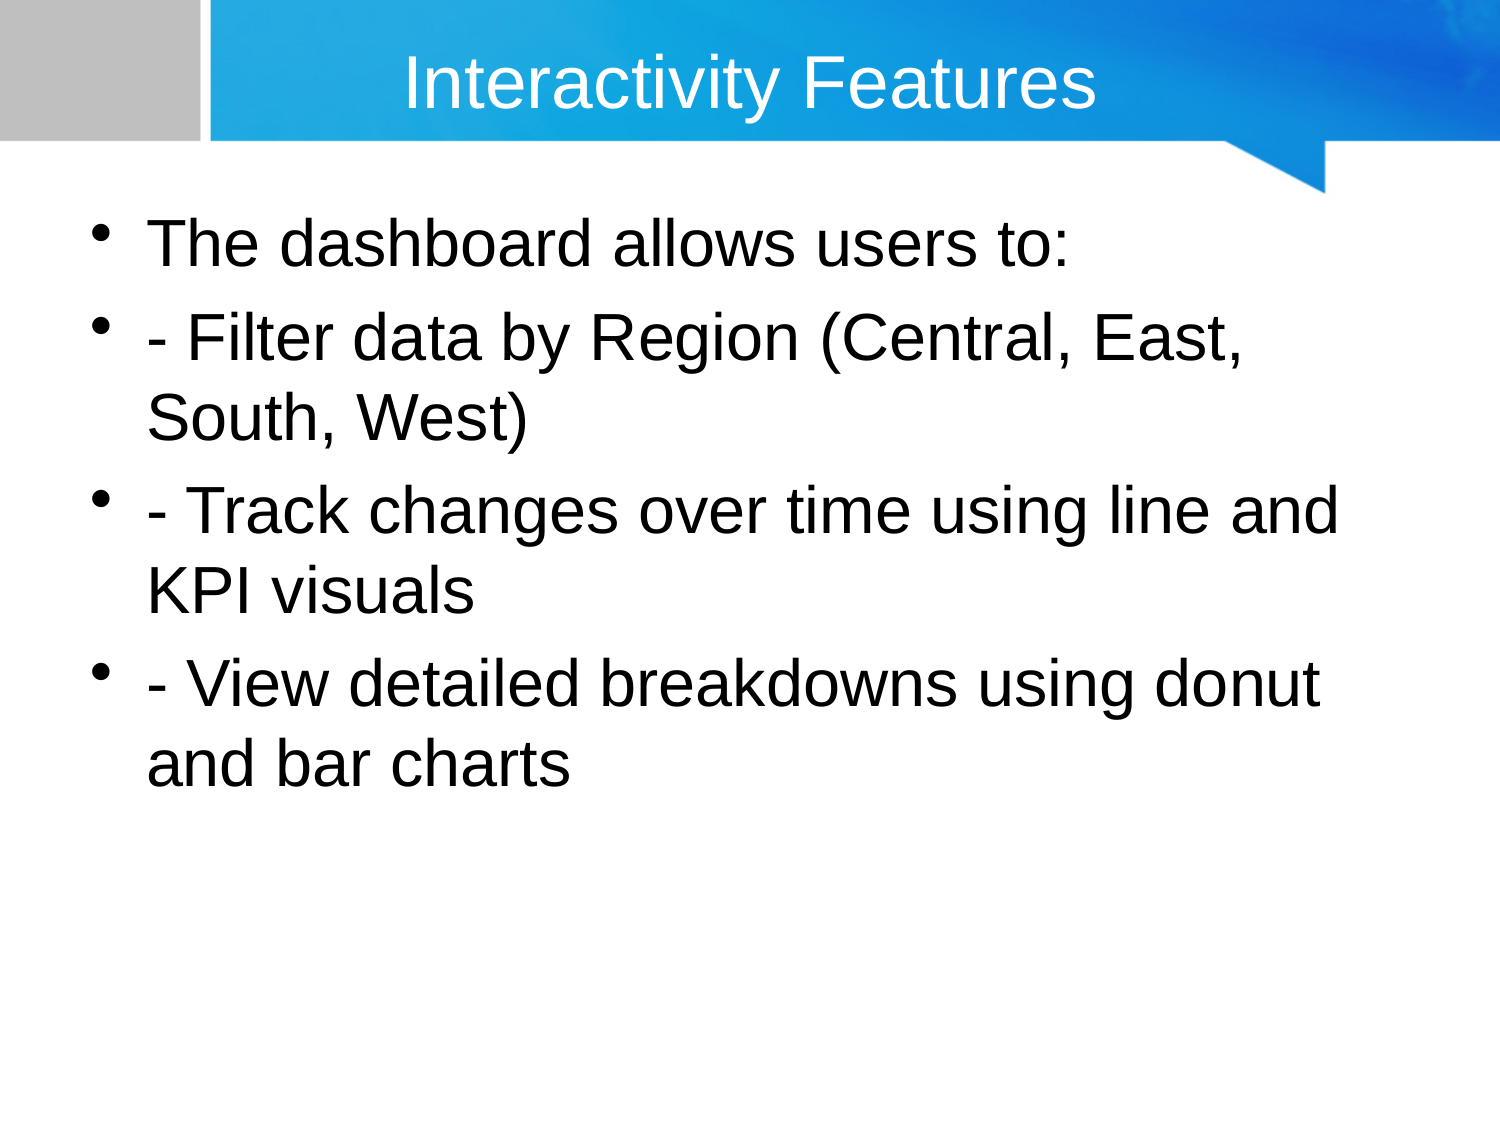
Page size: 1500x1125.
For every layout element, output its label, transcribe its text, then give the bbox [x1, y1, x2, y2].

picture [0, 0, 1500, 1125]
list The dashboard allows users to: - Filter data by Region (Central, East, South, West) - Track changes over time using line and KPI visuals - View detailed breakdowns using donut and bar charts [74, 192, 1426, 1006]
title Interactivity Features [74, 30, 1426, 127]
